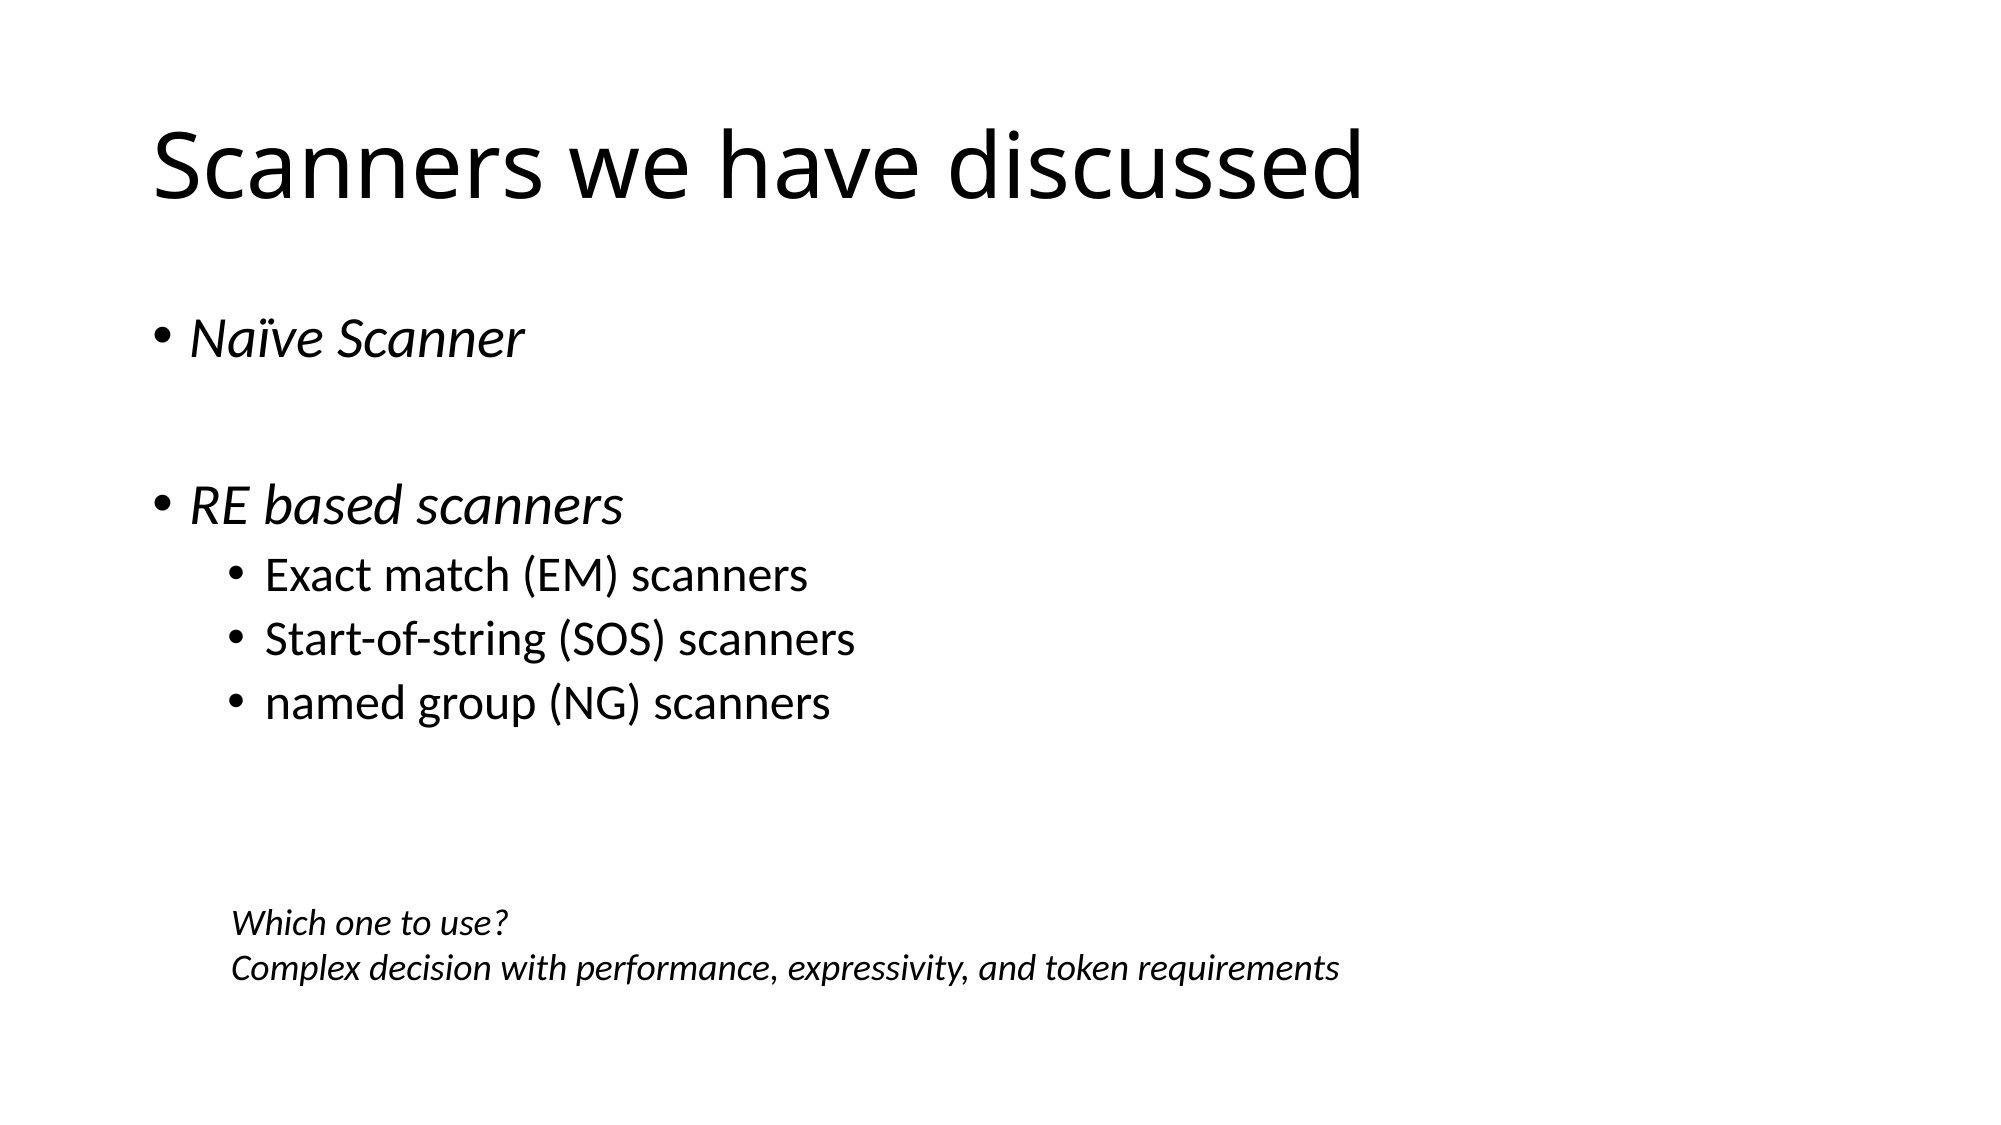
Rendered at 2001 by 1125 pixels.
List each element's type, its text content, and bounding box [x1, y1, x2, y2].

title Scanners we have discussed [137, 59, 1863, 278]
list Naïve Scanner RE based scanners Exact match (EM) scanners Start-of-string (SOS) scanners named group (NG) scanners [137, 299, 1863, 767]
text_box Which one to use? Complex decision with performance, expressivity, and token requirements [216, 890, 1364, 995]
